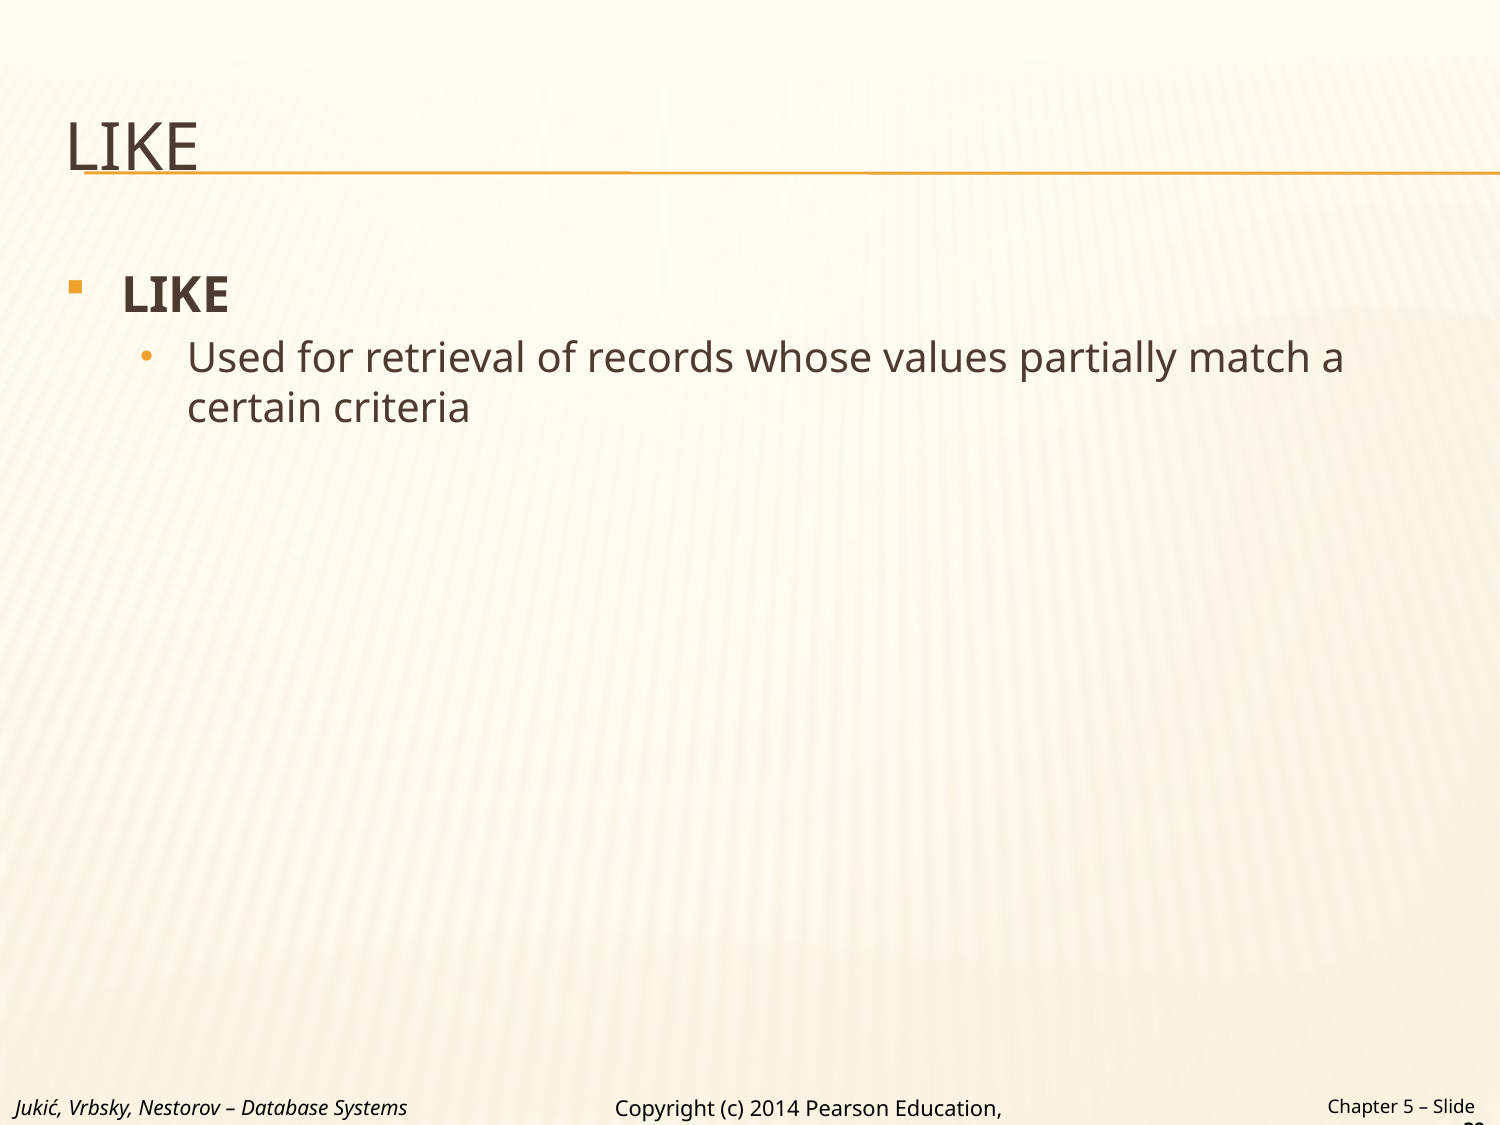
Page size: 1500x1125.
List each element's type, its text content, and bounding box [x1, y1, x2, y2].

footer Jukić, Vrbsky, Nestorov – Database Systems [0, 1087, 625, 1125]
title LIKE [50, 75, 1475, 213]
list LIKE Used for retrieval of records whose values partially match a certain criteria [50, 254, 1475, 998]
picture [0, 0, 1500, 1125]
slide_number Chapter 5 – Slide 38 [1299, 1087, 1500, 1125]
